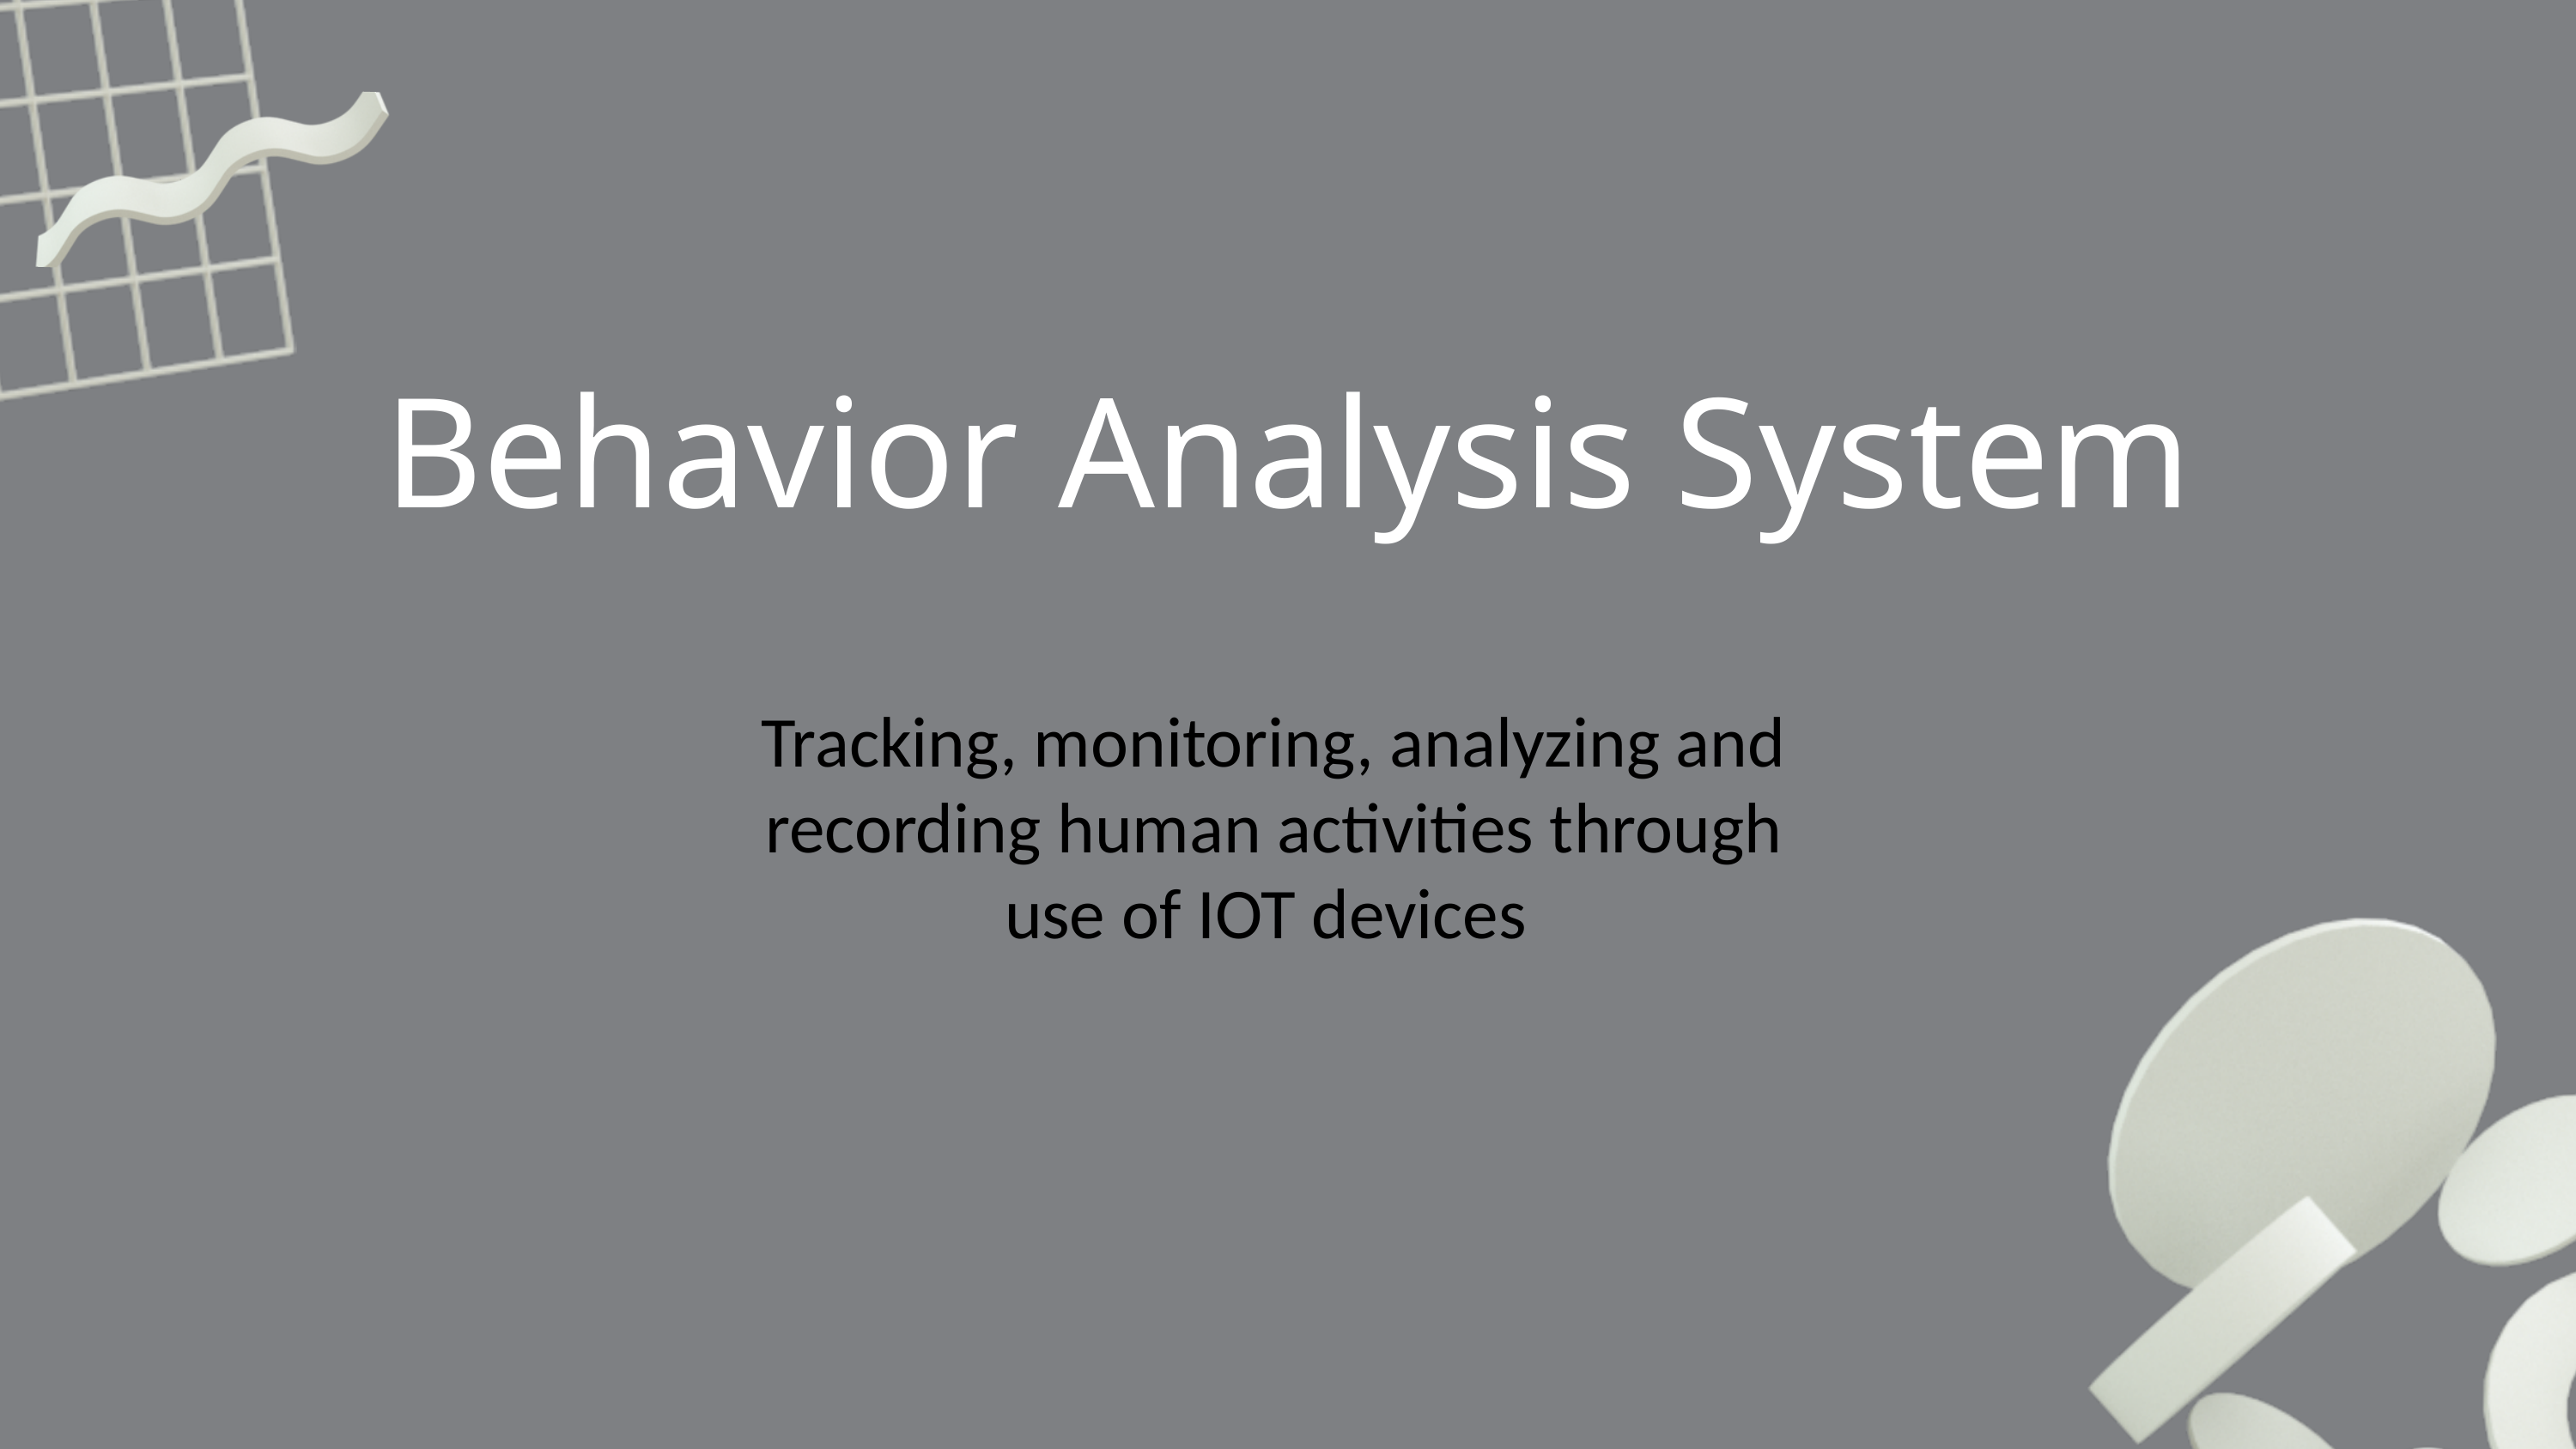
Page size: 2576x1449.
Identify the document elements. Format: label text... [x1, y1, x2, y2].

text_box Behavior Analysis System [325, 371, 2251, 539]
text_box Tracking, monitoring, analyzing and recording human activities through use of IOT devices [717, 688, 1831, 960]
text_box [34, 80, 391, 280]
text_box [2087, 917, 2576, 1449]
text_box [0, 0, 297, 415]
